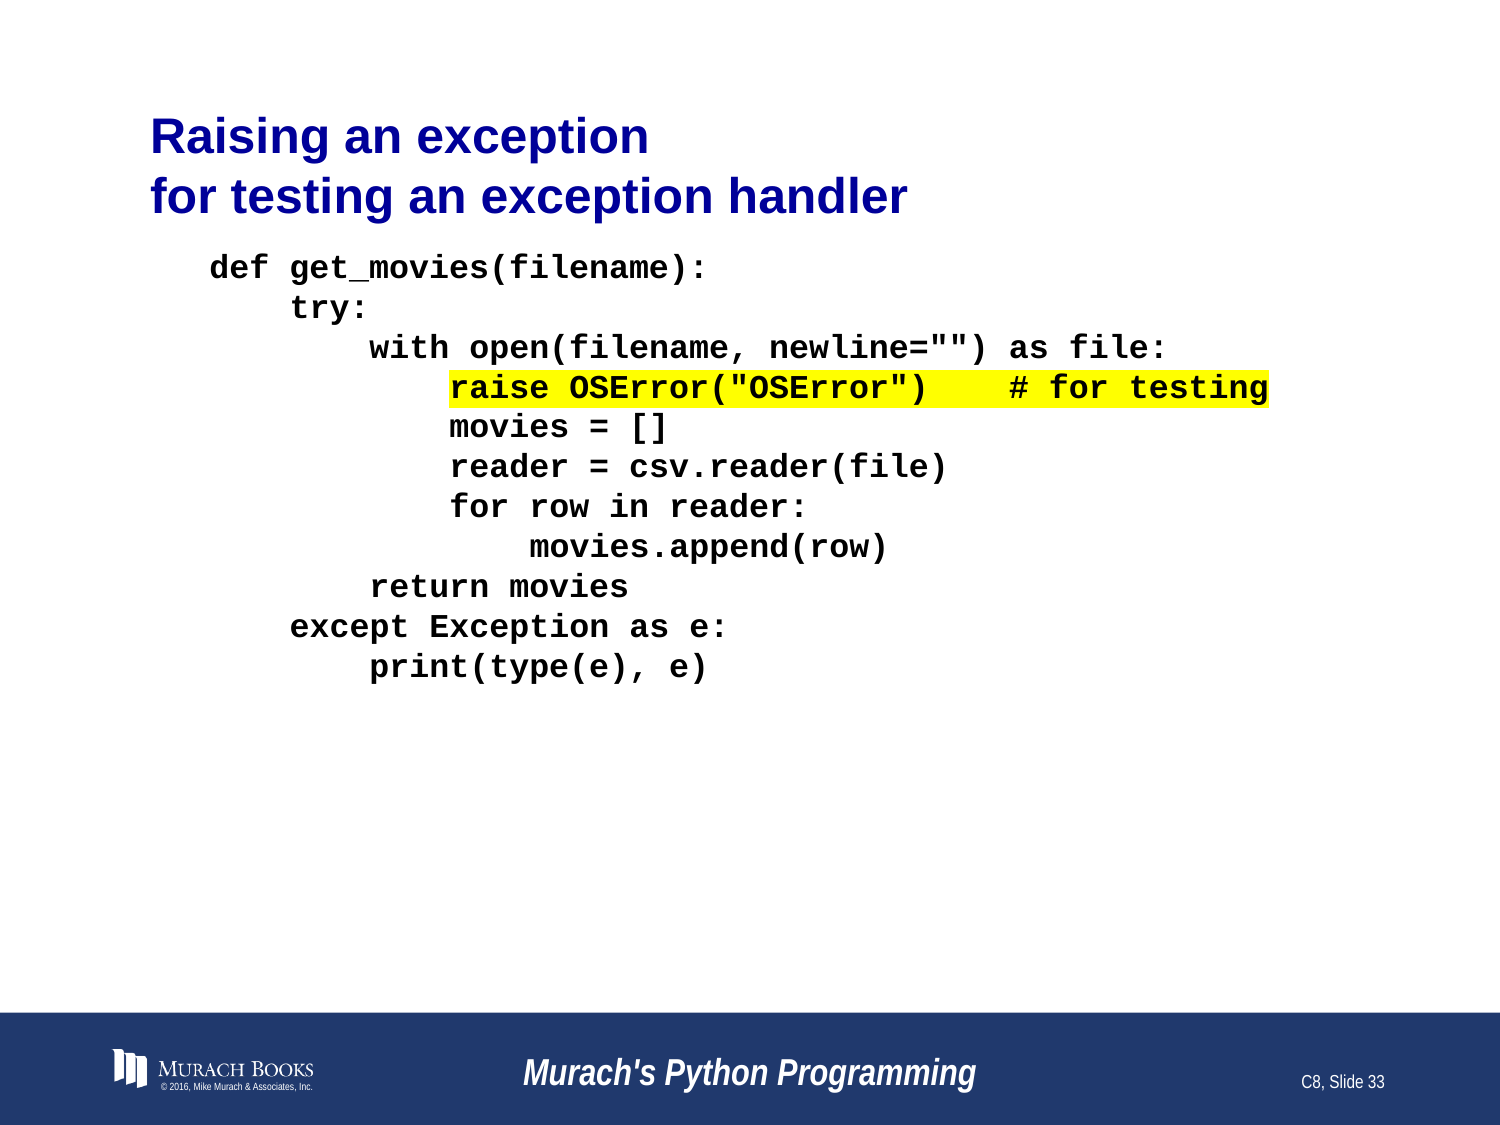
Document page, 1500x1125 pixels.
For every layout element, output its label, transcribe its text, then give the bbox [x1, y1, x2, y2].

slide_number Murach's Python Programming [463, 1025, 1050, 1100]
footer © 2016, Mike Murach & Associates, Inc. [12, 1025, 463, 1100]
title Raising an exception for testing an exception handler [150, 102, 1350, 226]
list def get_movies(filename): try: with open(filename, newline="") as file: raise OSError("OSError") # for testing movies = [] reader = csv.reader(file) for row in reader: movies.append(row) return movies except Exception as e: print(type(e), e) [137, 237, 1350, 975]
slide_number C8, Slide 33 [1087, 1025, 1400, 1100]
